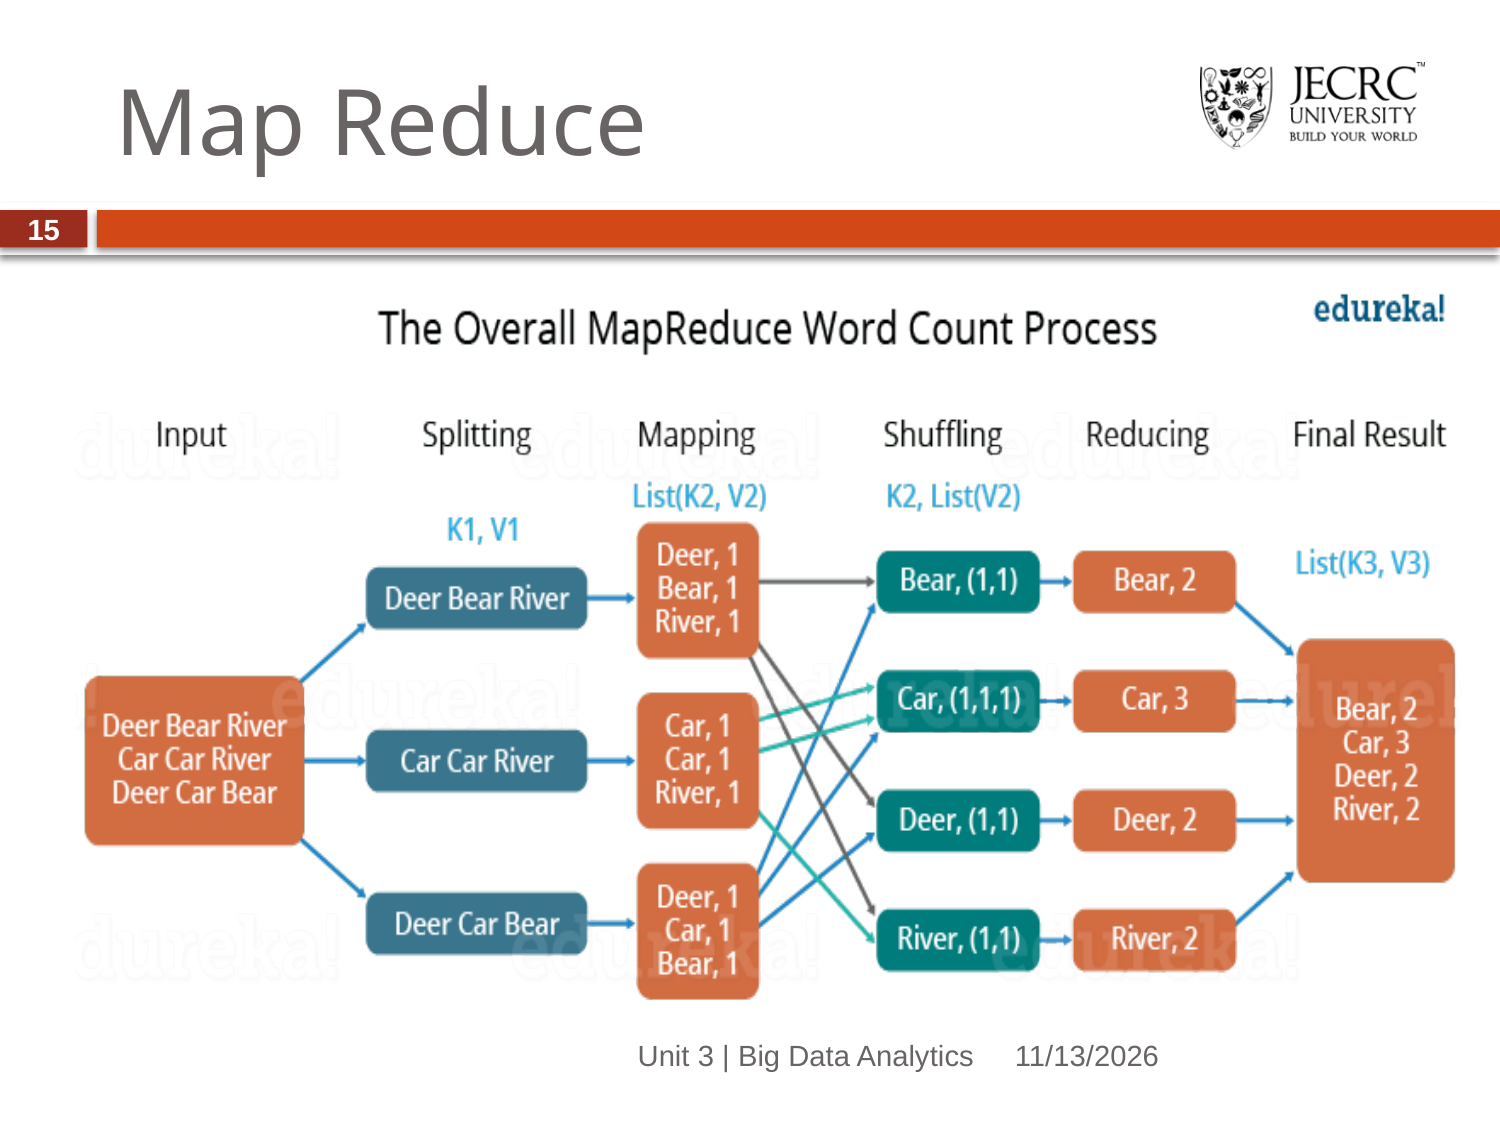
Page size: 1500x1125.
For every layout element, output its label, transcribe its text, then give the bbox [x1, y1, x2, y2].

picture [1199, 62, 1425, 151]
title Map Reduce [100, 37, 1438, 200]
slide_number 15 [0, 208, 88, 249]
footer Unit 3 | Big Data Analytics [99, 1035, 990, 1085]
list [74, 274, 1462, 1026]
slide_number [999, 1035, 1438, 1085]
